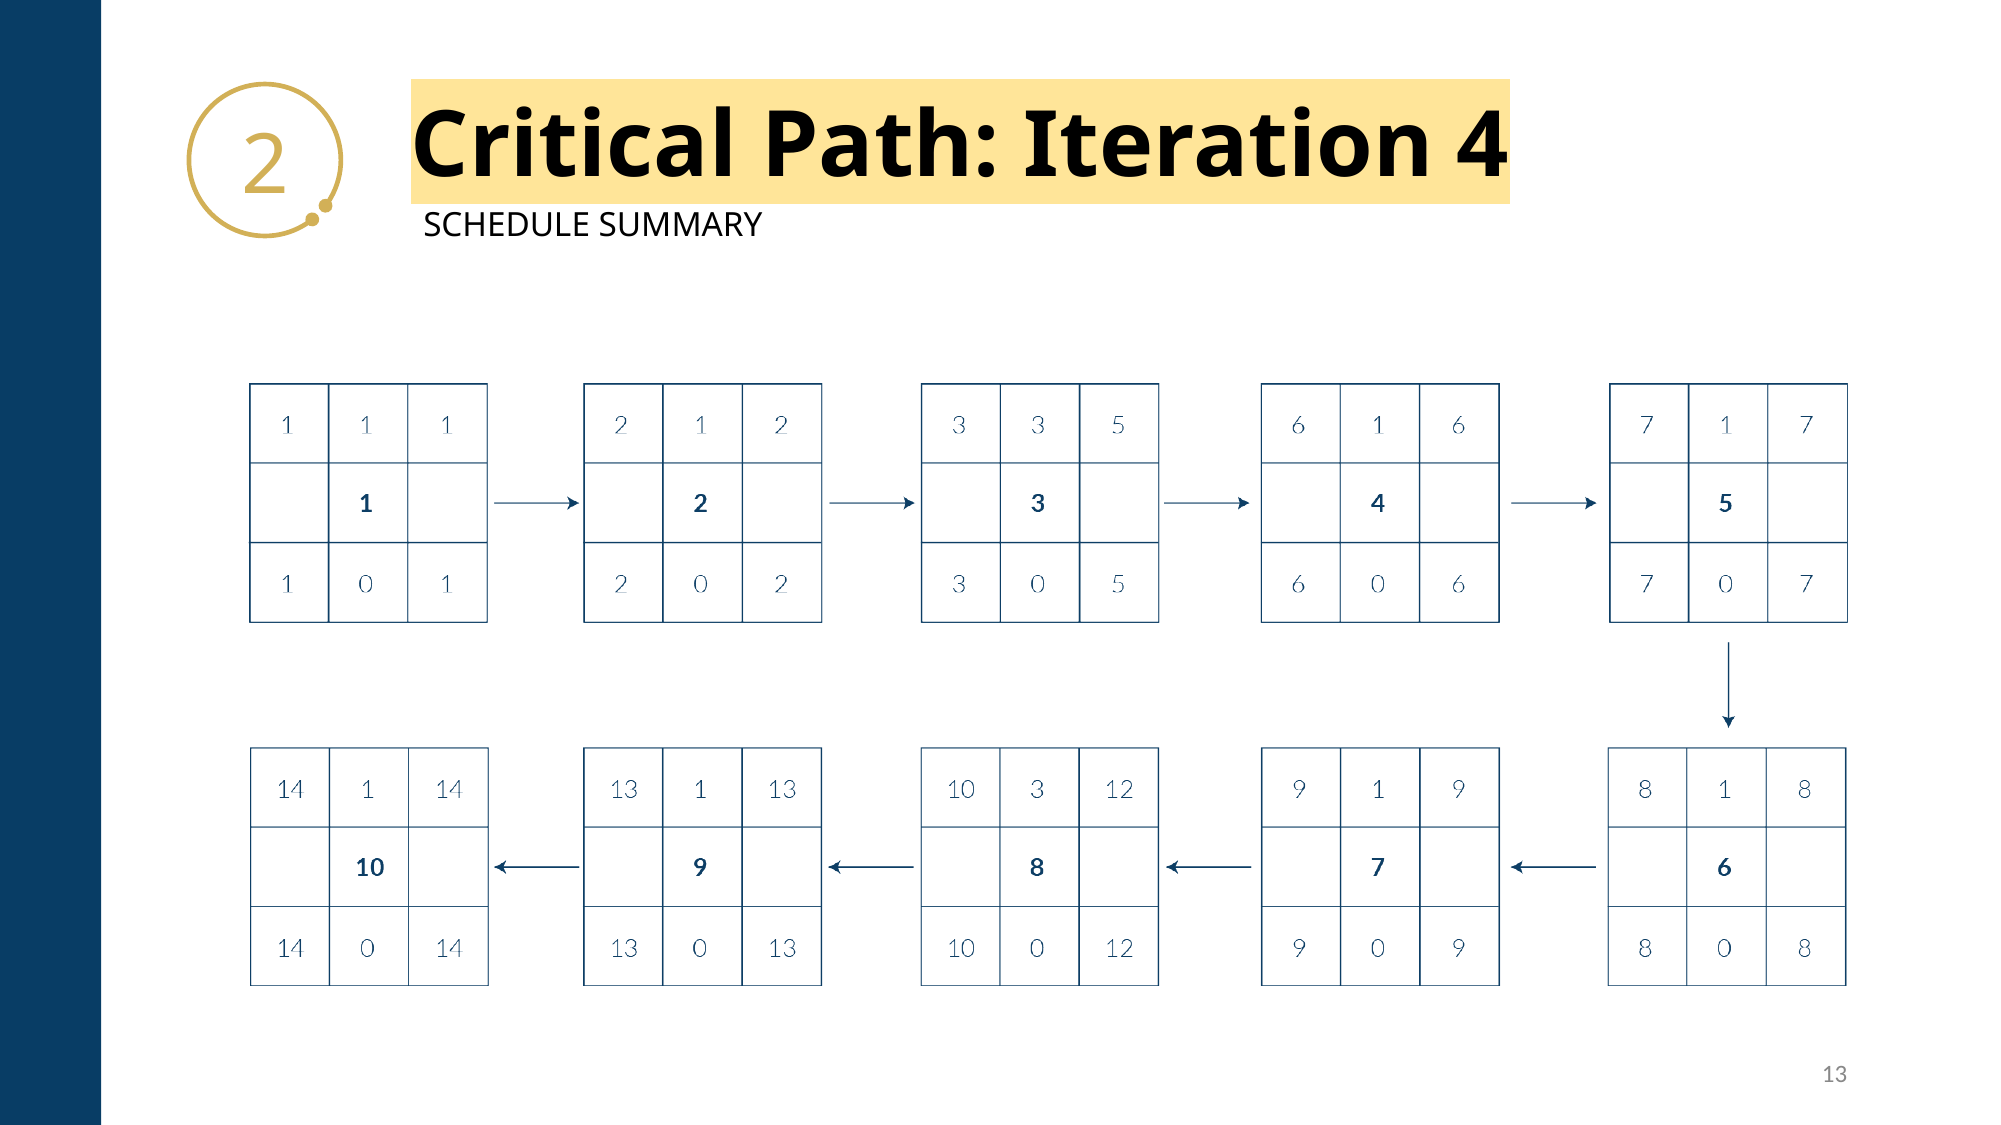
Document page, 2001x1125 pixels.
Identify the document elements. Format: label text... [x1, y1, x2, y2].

picture [247, 383, 1851, 987]
slide_number 13 [1412, 1042, 1863, 1103]
text_box 2 [188, 83, 341, 237]
text_box [0, 0, 102, 1125]
title Critical Path: Iteration 4 [395, 39, 1812, 203]
text_box SCHEDULE SUMMARY [408, 187, 1210, 259]
